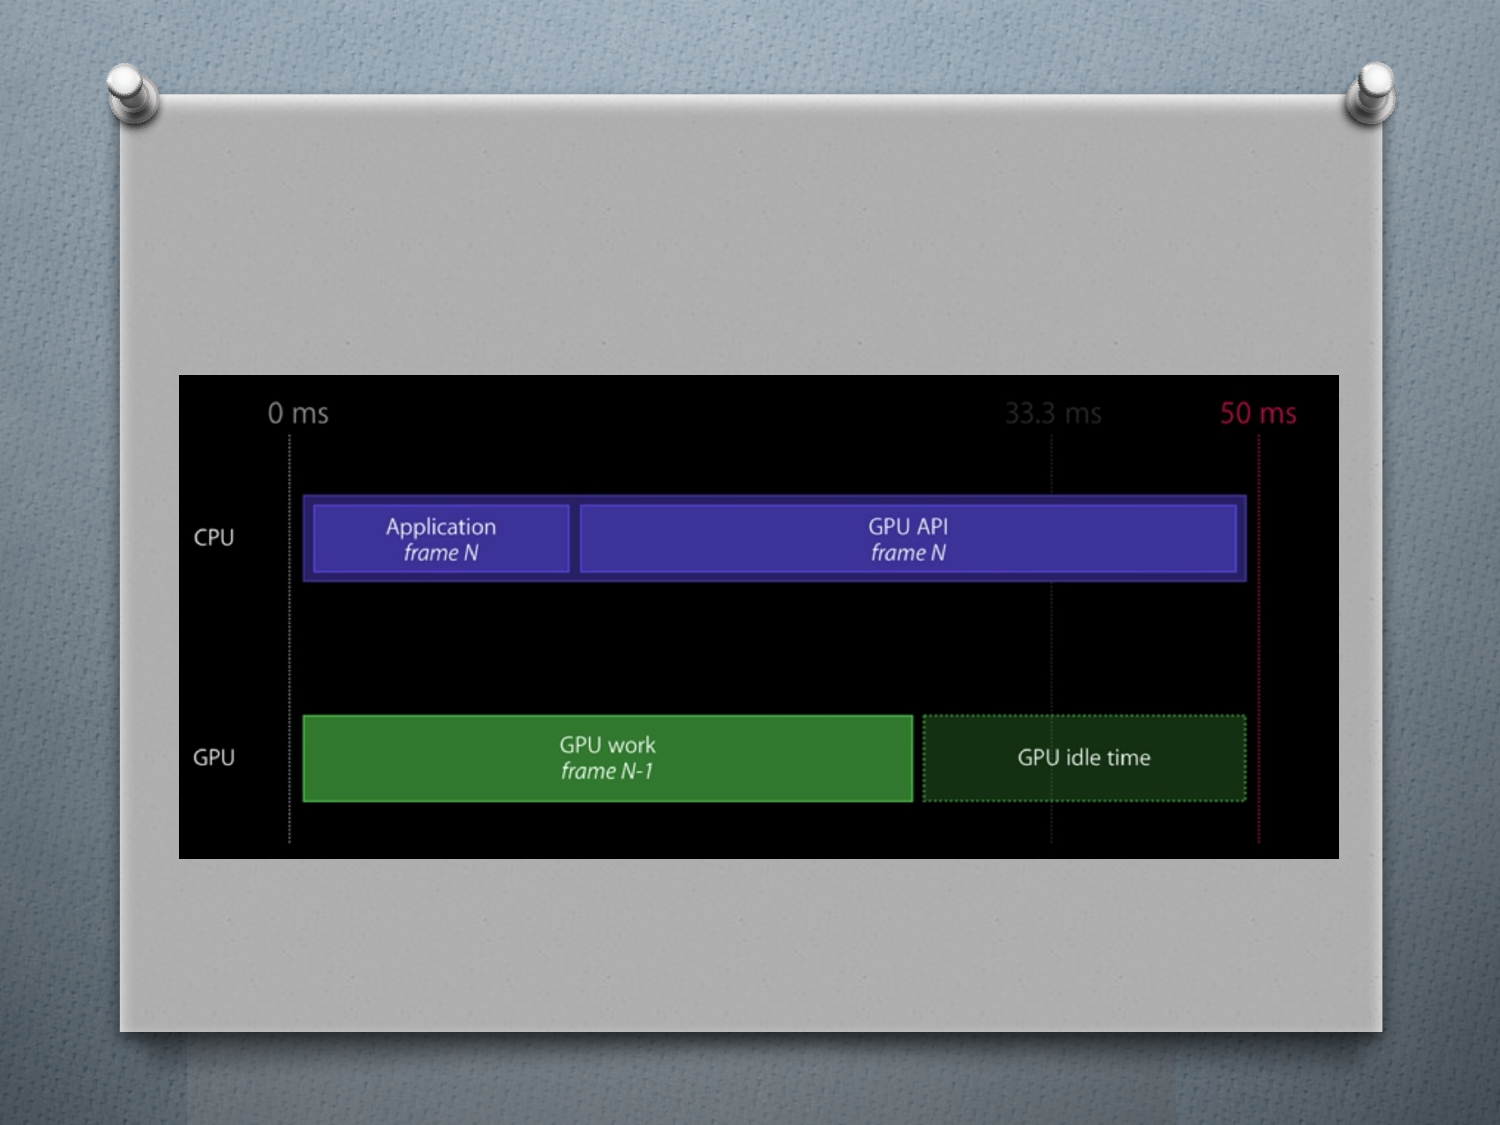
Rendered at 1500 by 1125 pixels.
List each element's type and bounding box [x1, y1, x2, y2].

picture [179, 375, 1339, 859]
picture [75, 29, 198, 153]
picture [1317, 35, 1439, 156]
